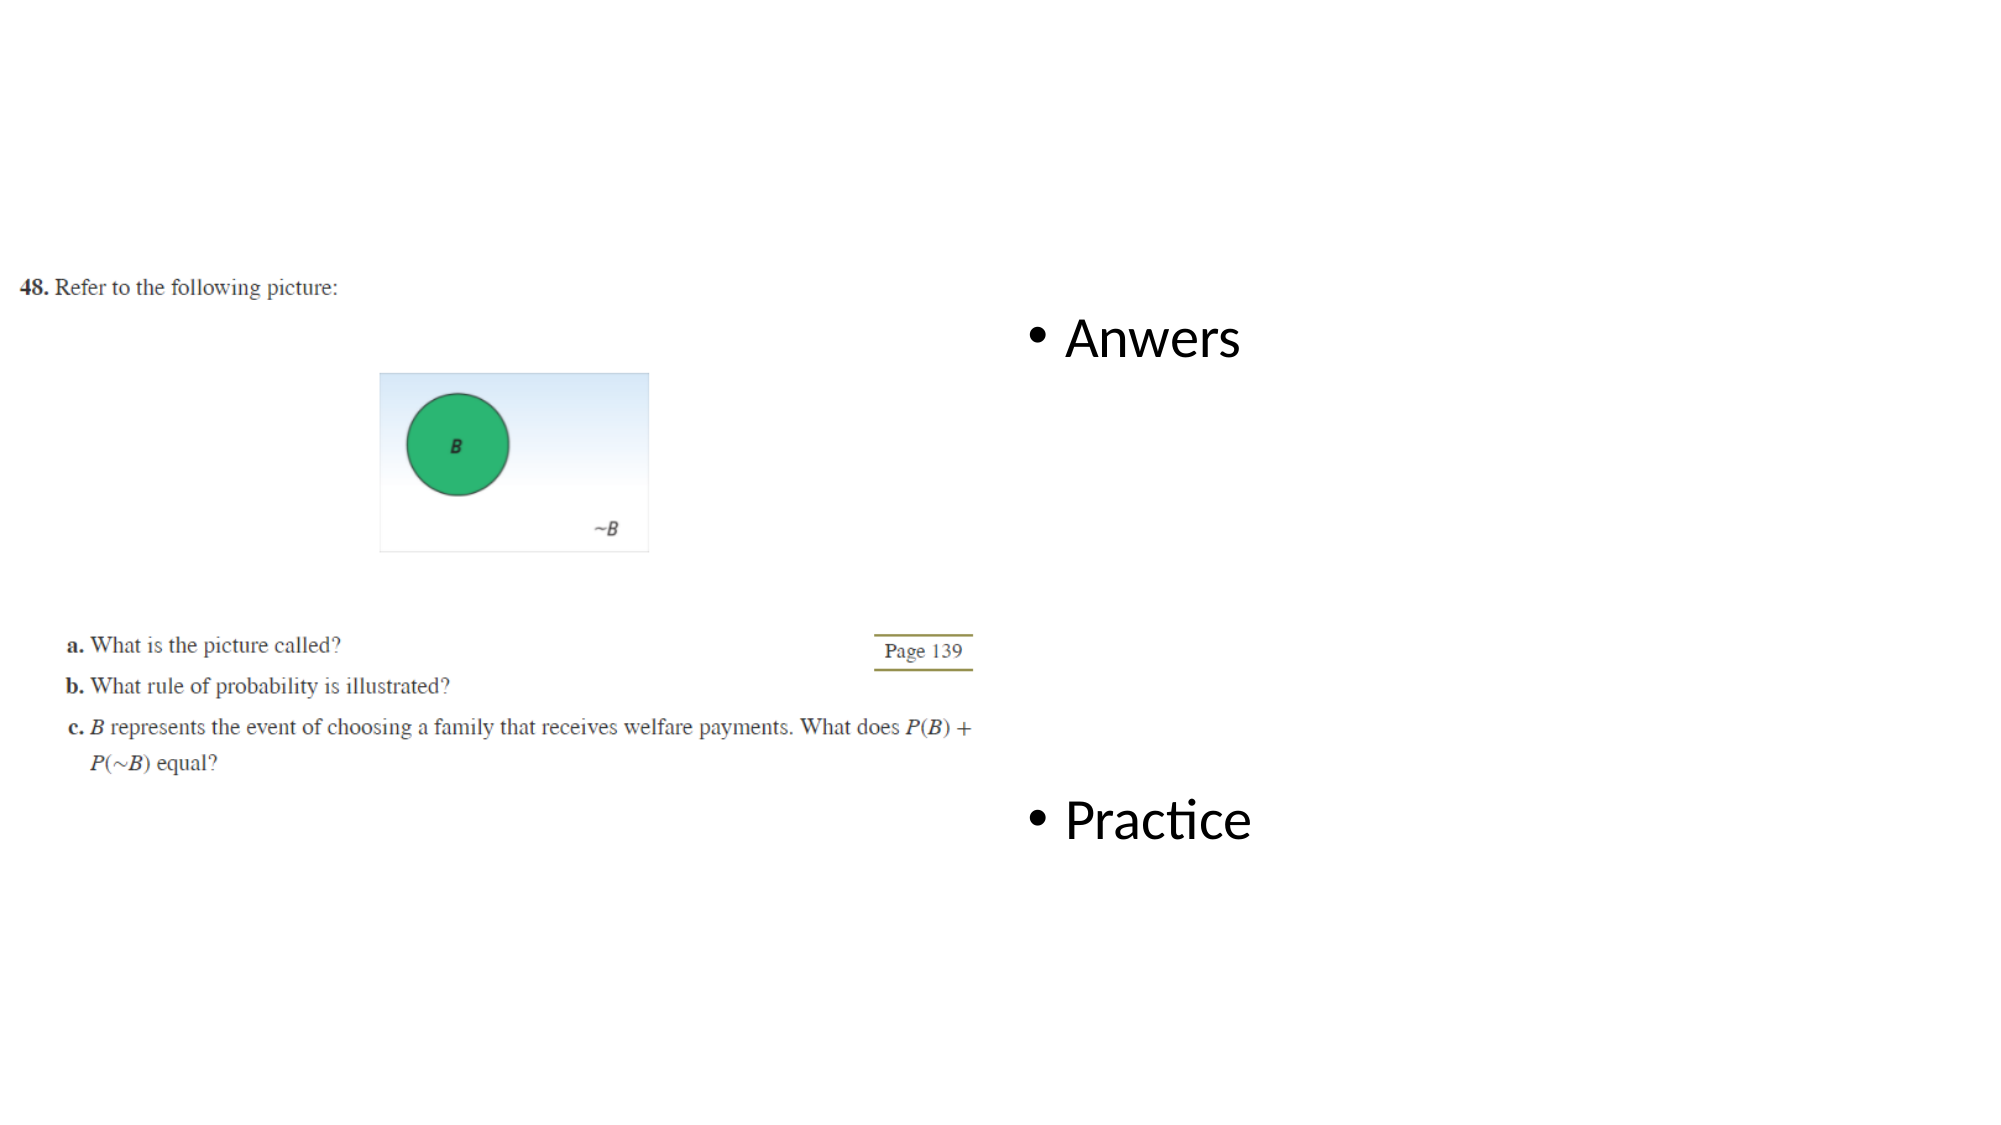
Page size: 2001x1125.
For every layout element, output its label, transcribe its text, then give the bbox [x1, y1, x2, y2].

list Anwers A) Venn Chart (Definition) B) The Complement Rule (Definition) C) 1 Practice [1012, 299, 1863, 1014]
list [10, 274, 988, 784]
